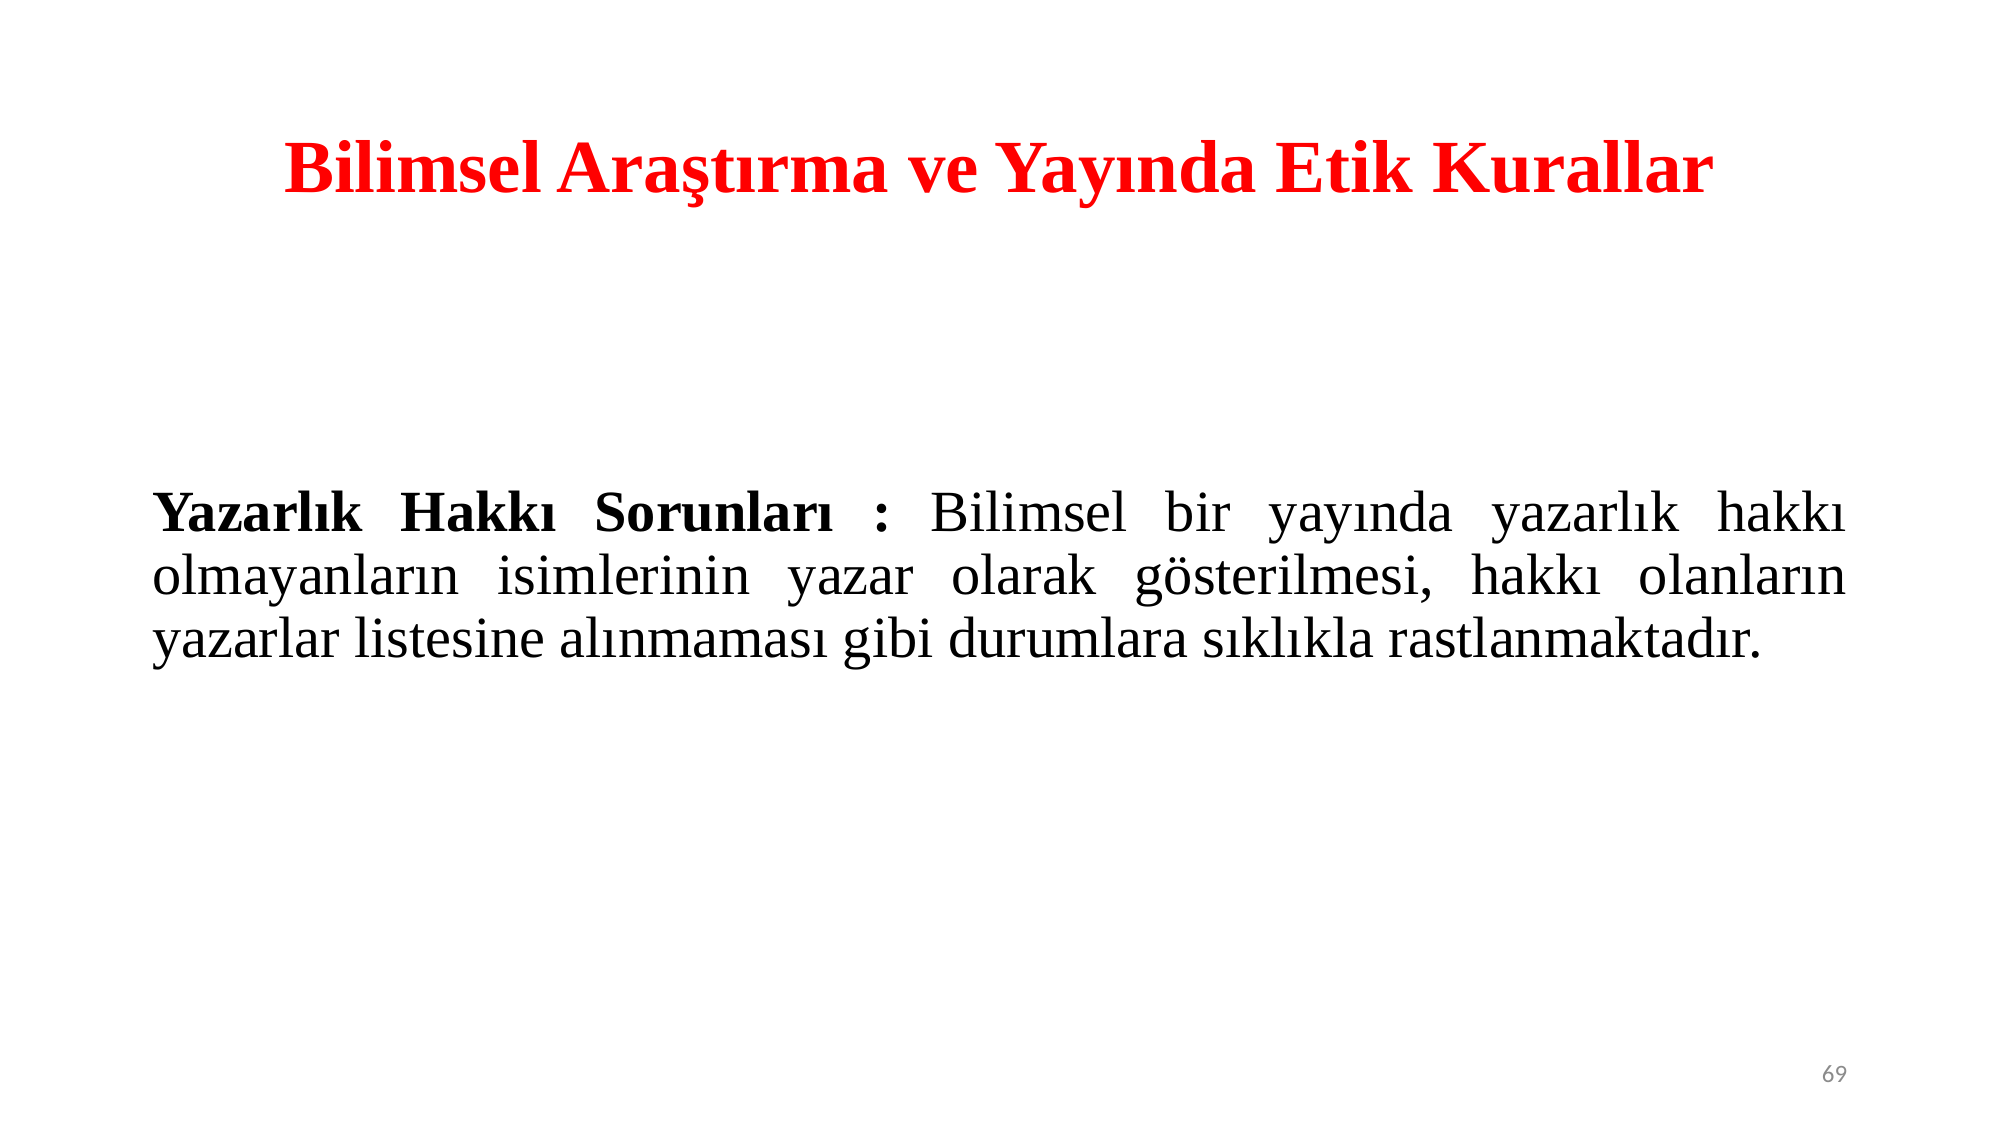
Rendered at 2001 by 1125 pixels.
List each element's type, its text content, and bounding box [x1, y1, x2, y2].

slide_number 69 [1412, 1042, 1863, 1103]
list Yazarlık Hakkı Sorunları : Bilimsel bir yayında yazarlık hakkı olmayanların isimlerinin yazar olarak gösterilmesi, hakkı olanların yazarlar listesine alınmaması gibi durumlara sıklıkla rastlanmaktadır. [137, 299, 1863, 1014]
title Bilimsel Araştırma ve Yayında Etik Kurallar [137, 59, 1863, 278]
